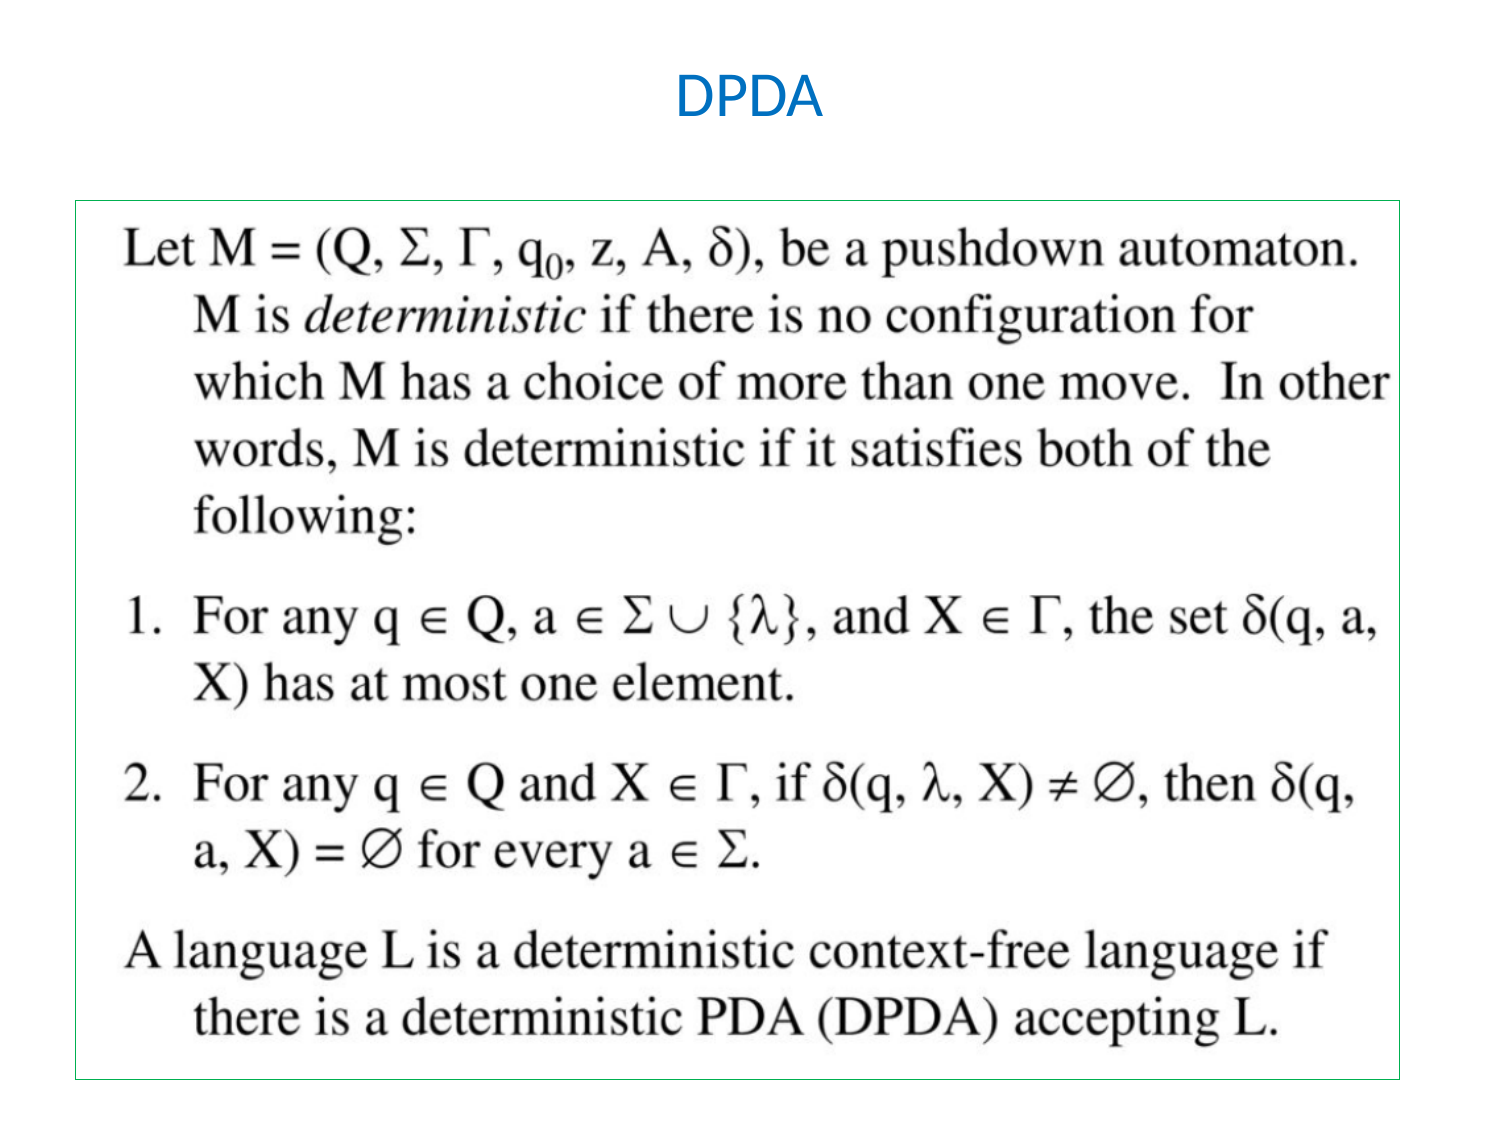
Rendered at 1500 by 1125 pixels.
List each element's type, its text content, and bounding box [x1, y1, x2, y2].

title DPDA [75, 45, 1425, 138]
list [74, 199, 1401, 1081]
